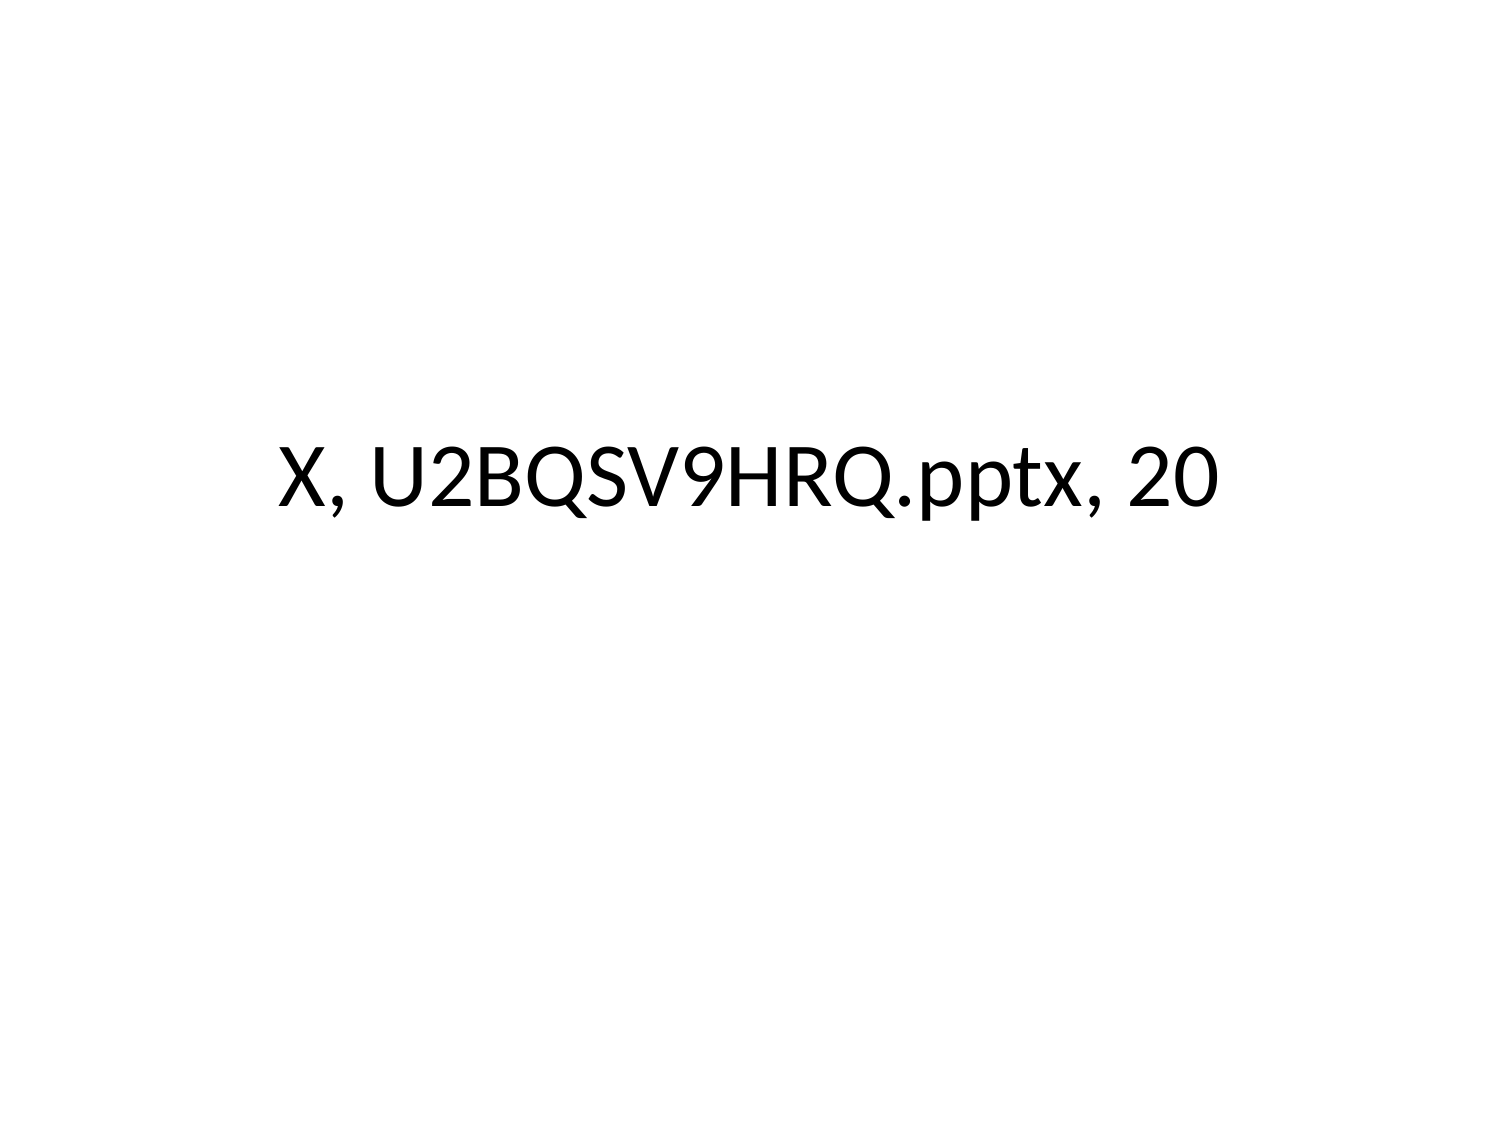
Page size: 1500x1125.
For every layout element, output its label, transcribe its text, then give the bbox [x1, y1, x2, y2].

title X, U2BQSV9HRQ.pptx, 20 [112, 349, 1388, 591]
